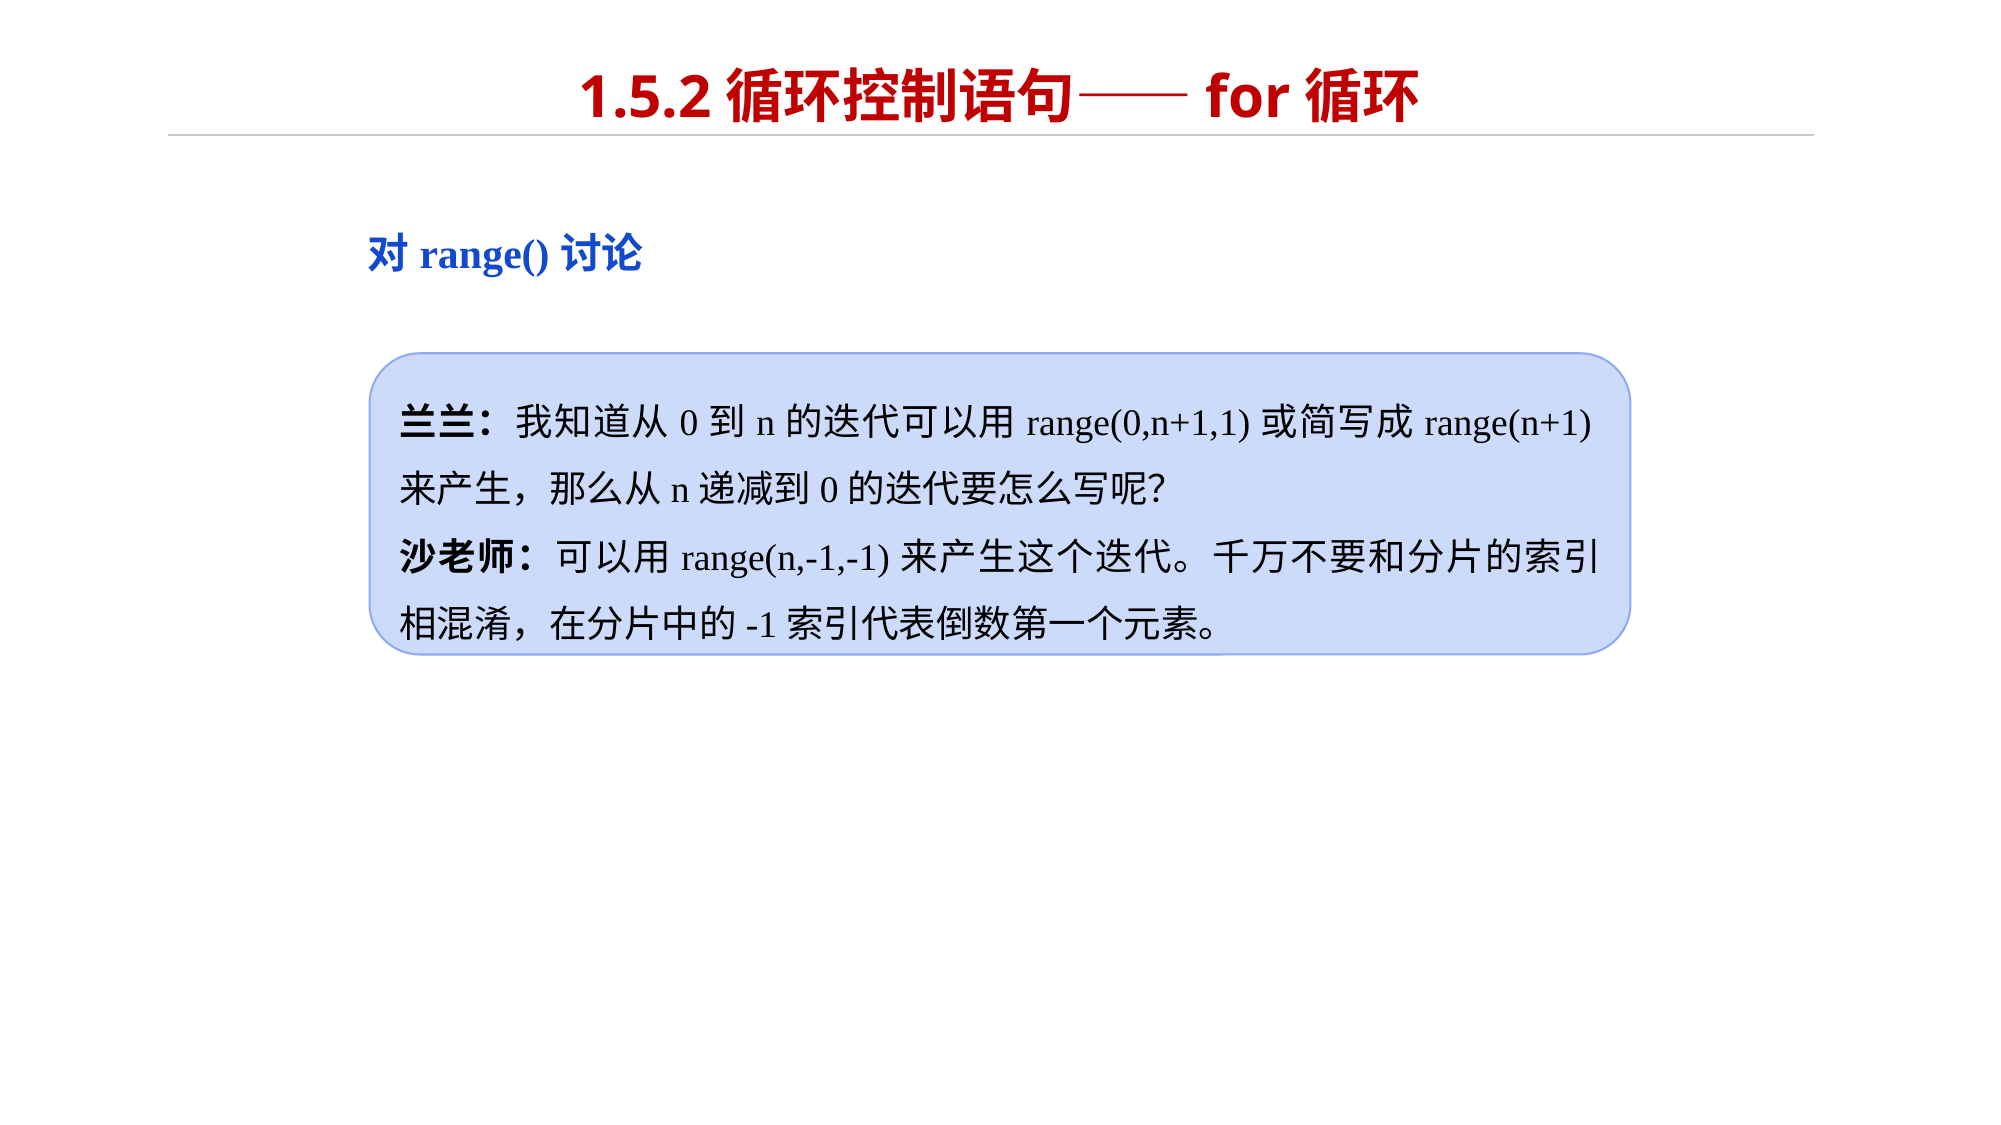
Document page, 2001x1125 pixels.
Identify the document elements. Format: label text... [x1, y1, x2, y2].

title 1.5.2循环控制语句——for循环 [353, 59, 1647, 152]
text_box 对range()讨论 [353, 219, 1614, 285]
text_box 兰兰：我知道从0到n的迭代可以用range(0,n+1,1)或简写成range(n+1)来产生，那么从n递减到0的迭代要怎么写呢？ 沙老师：可以用range(n,-1,-1)来产生这个迭代。千万不要和分片的索引相混淆，在分片中的-1索引代表倒数第一个元素。 [369, 353, 1631, 655]
